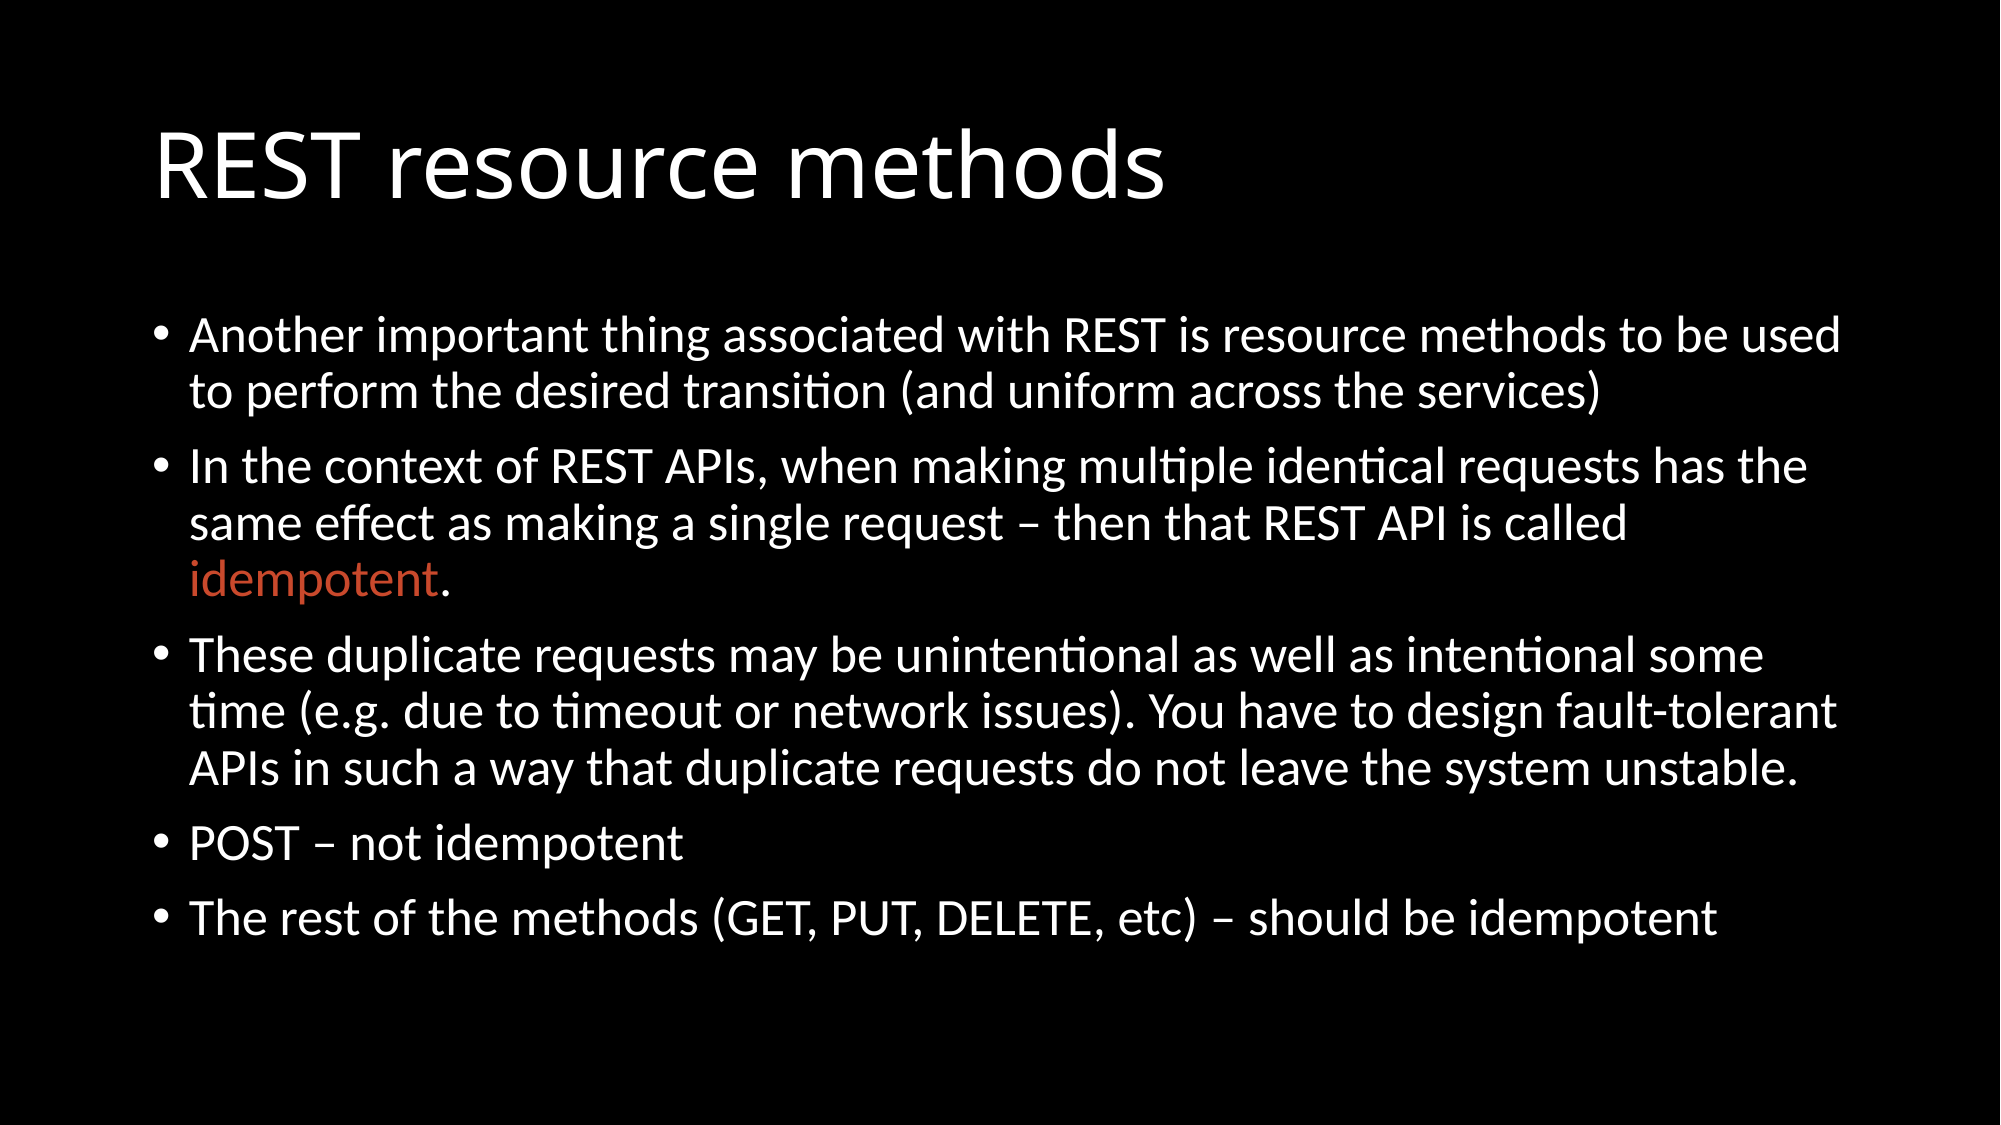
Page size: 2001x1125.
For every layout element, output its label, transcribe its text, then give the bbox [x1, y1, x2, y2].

title REST resource methods [137, 59, 1863, 278]
list Another important thing associated with REST is resource methods to be used to perform the desired transition (and uniform across the services) In the context of REST APIs, when making multiple identical requests has the same effect as making a single request – then that REST API is called idempotent. These duplicate requests may be unintentional as well as intentional some time (e.g. due to timeout or network issues). You have to design fault-tolerant APIs in such a way that duplicate requests do not leave the system unstable. POST – not idempotent The rest of the methods (GET, PUT, DELETE, etc) – should be idempotent [137, 299, 1863, 1014]
